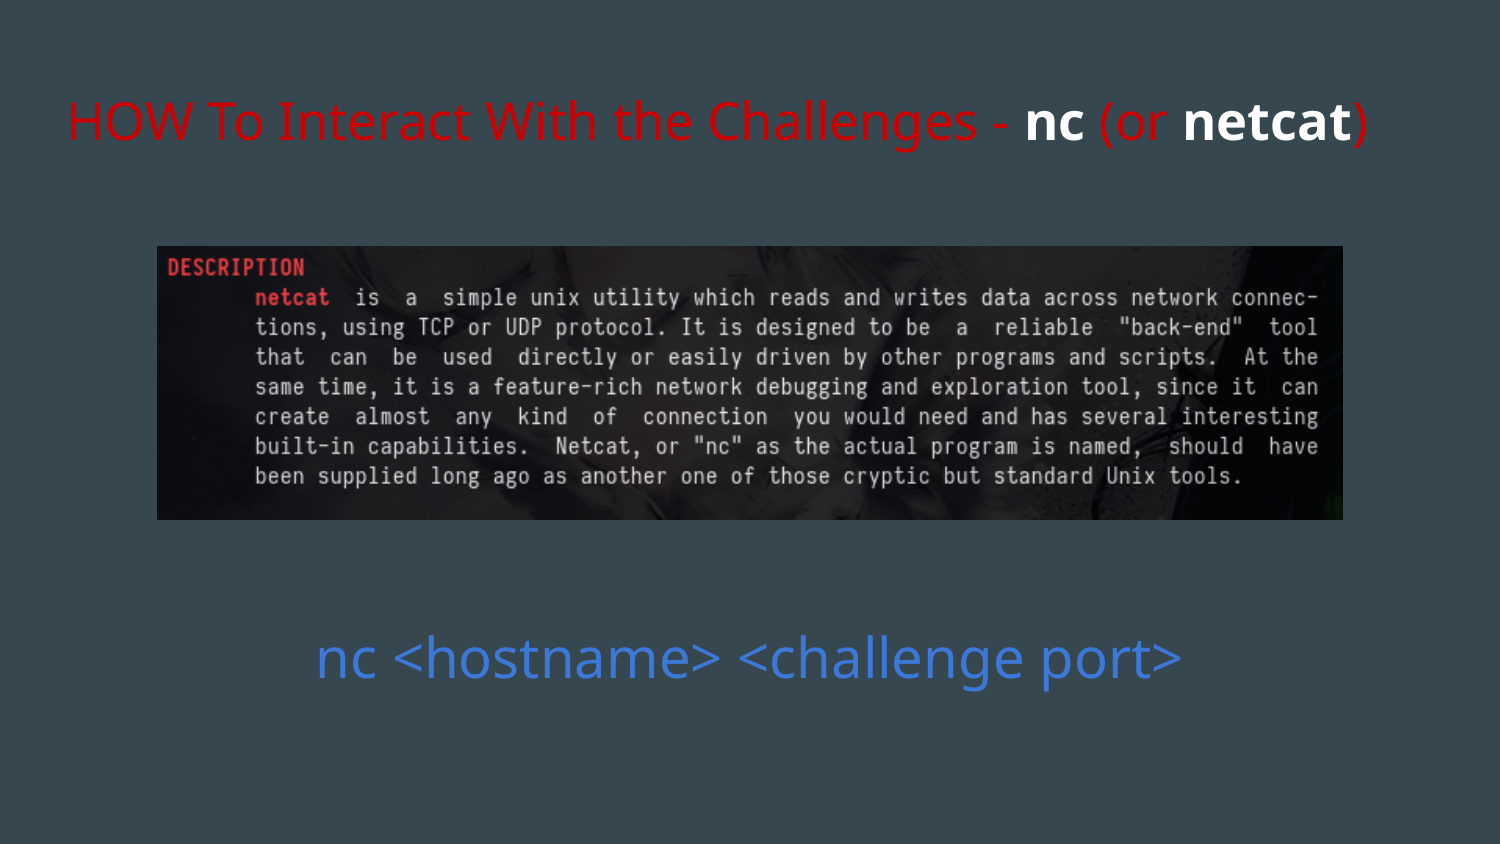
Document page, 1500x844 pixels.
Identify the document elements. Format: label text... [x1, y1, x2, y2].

title HOW To Interact With the Challenges - nc (or netcat) [51, 72, 1449, 167]
text_box nc <hostname> <challenge port> [117, 607, 1383, 705]
picture [157, 246, 1343, 521]
